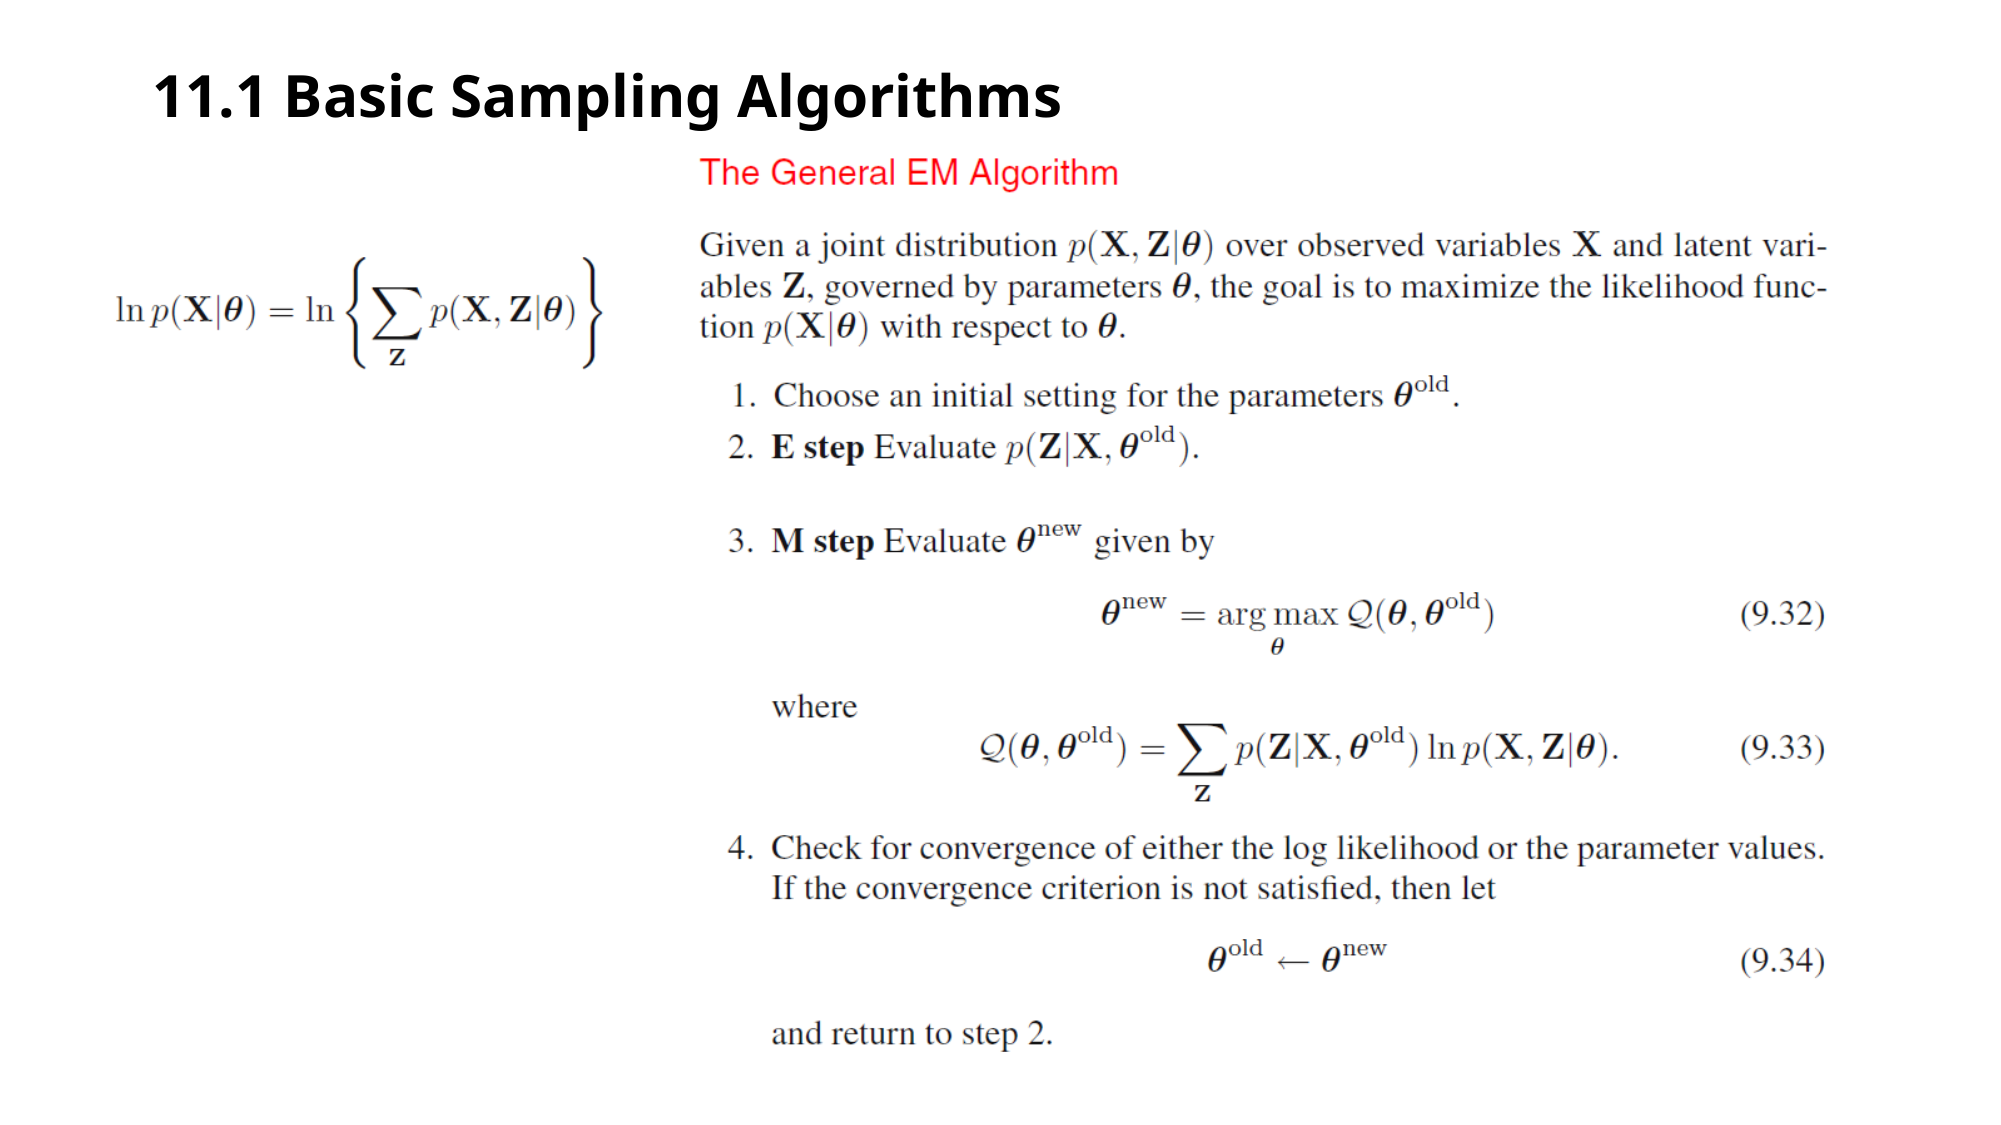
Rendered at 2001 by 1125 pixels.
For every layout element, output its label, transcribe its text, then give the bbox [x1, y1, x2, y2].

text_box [690, 151, 1844, 1057]
title 11.1 Basic Sampling Algorithms [137, 59, 1863, 138]
picture [100, 246, 612, 378]
